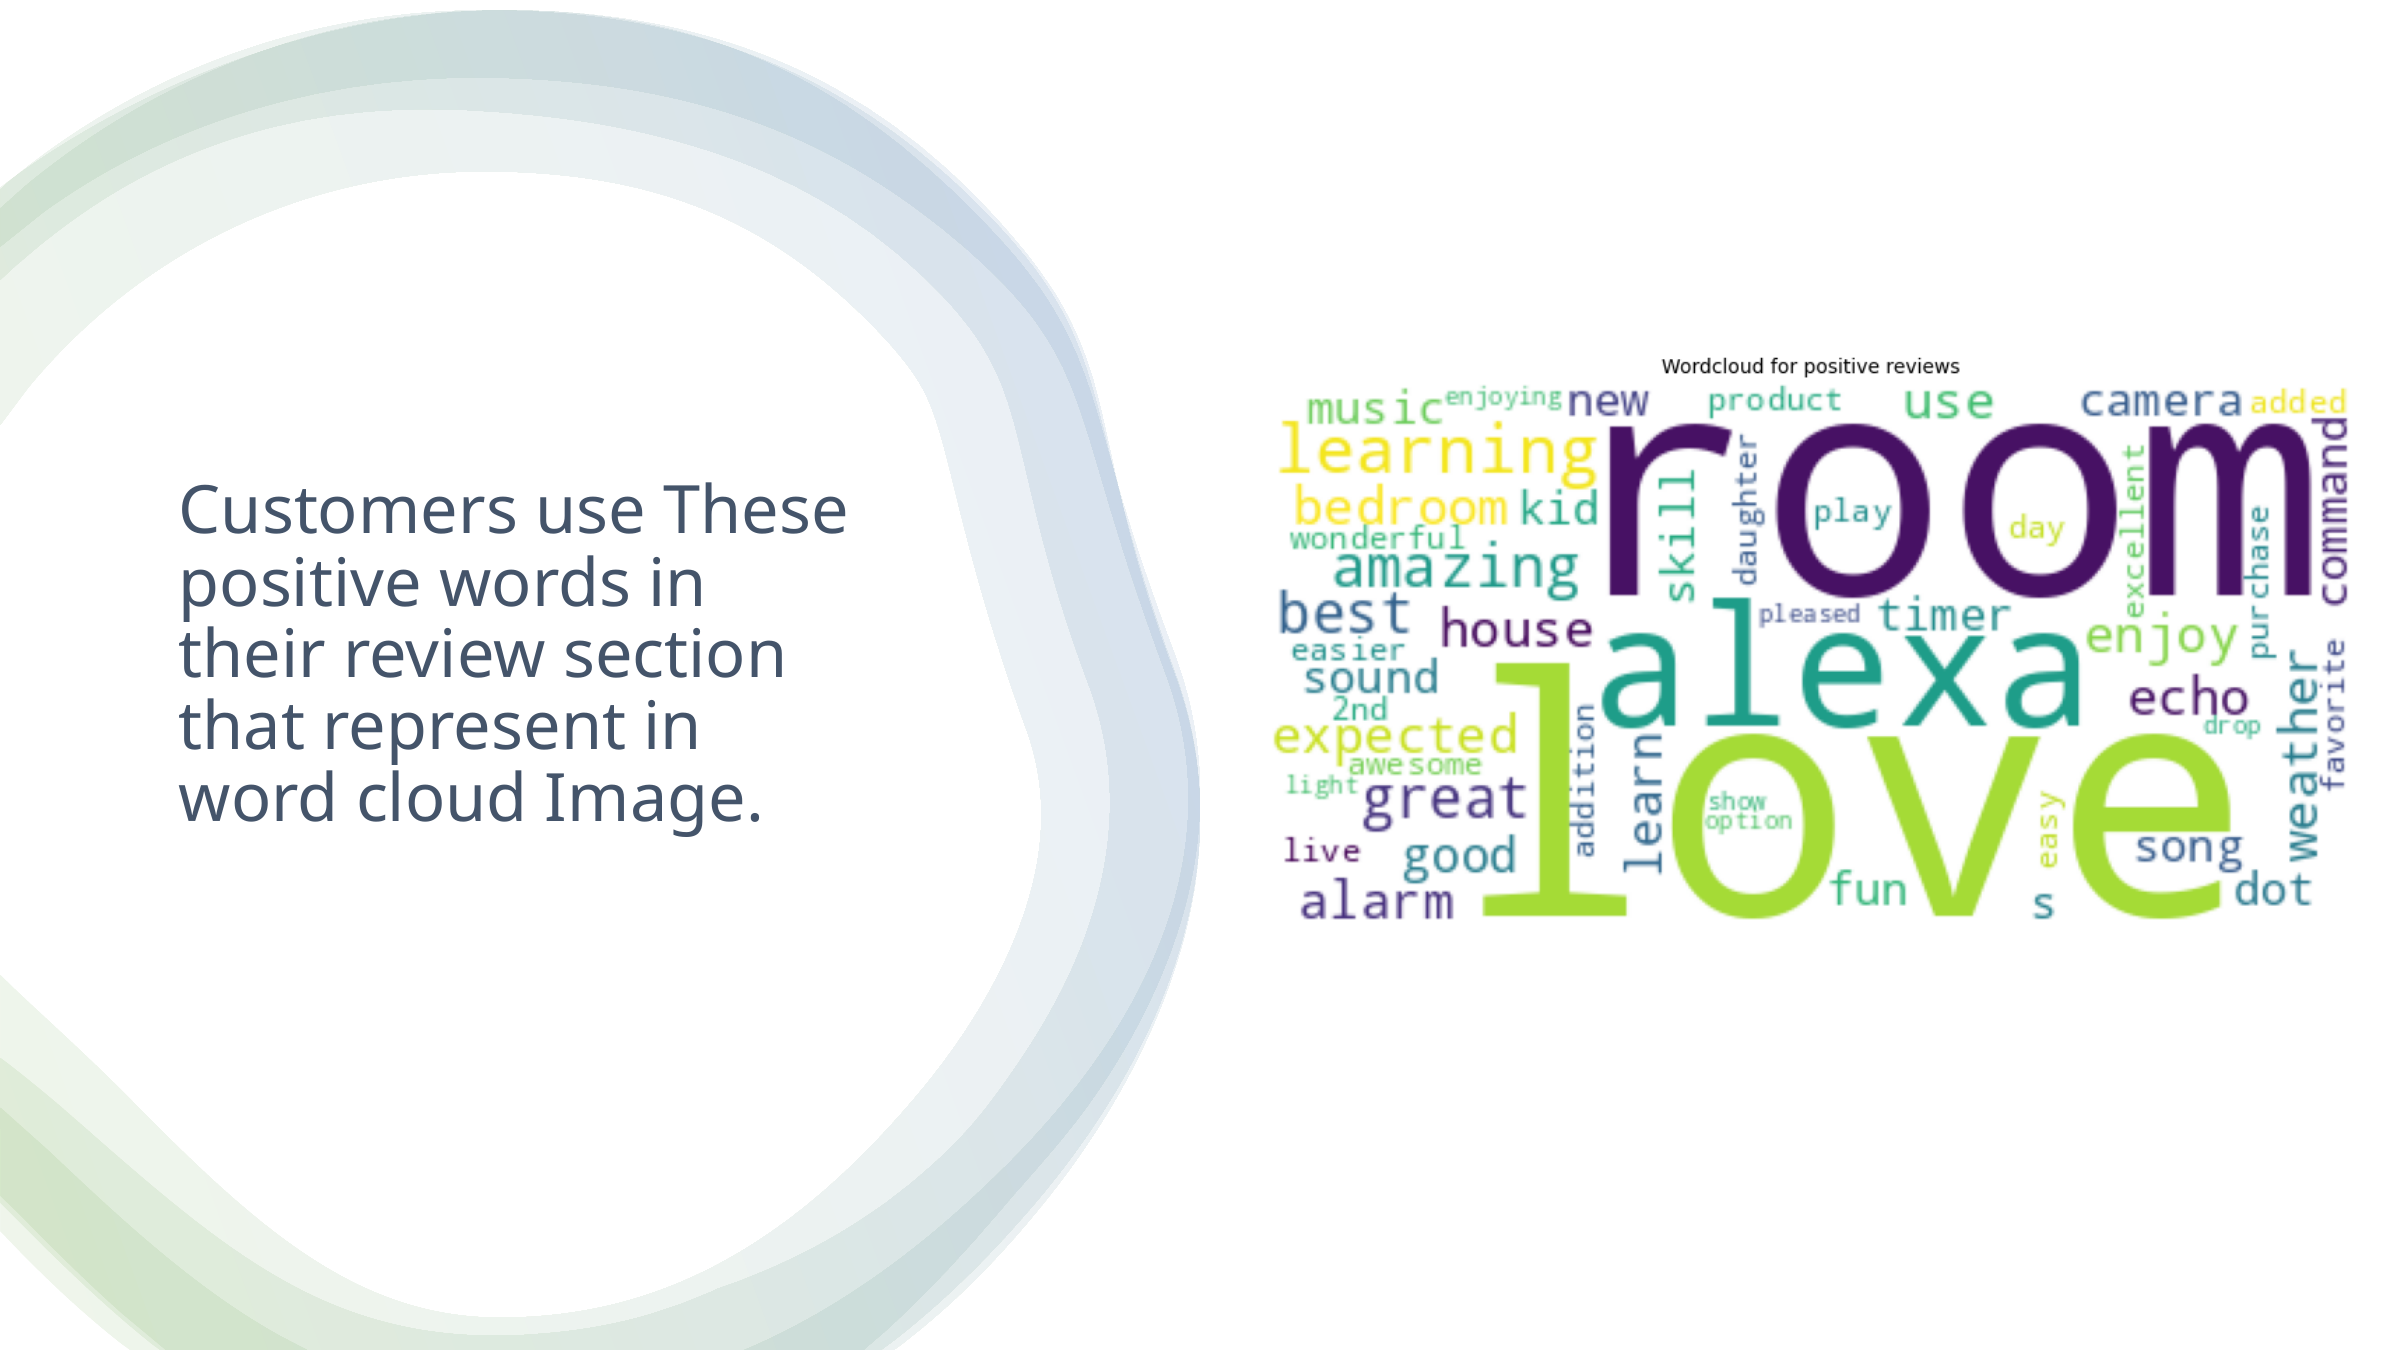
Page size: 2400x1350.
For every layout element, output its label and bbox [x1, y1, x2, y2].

picture [1255, 344, 2365, 941]
text_box [0, 10, 1200, 1350]
text_box [0, 0, 2400, 1350]
